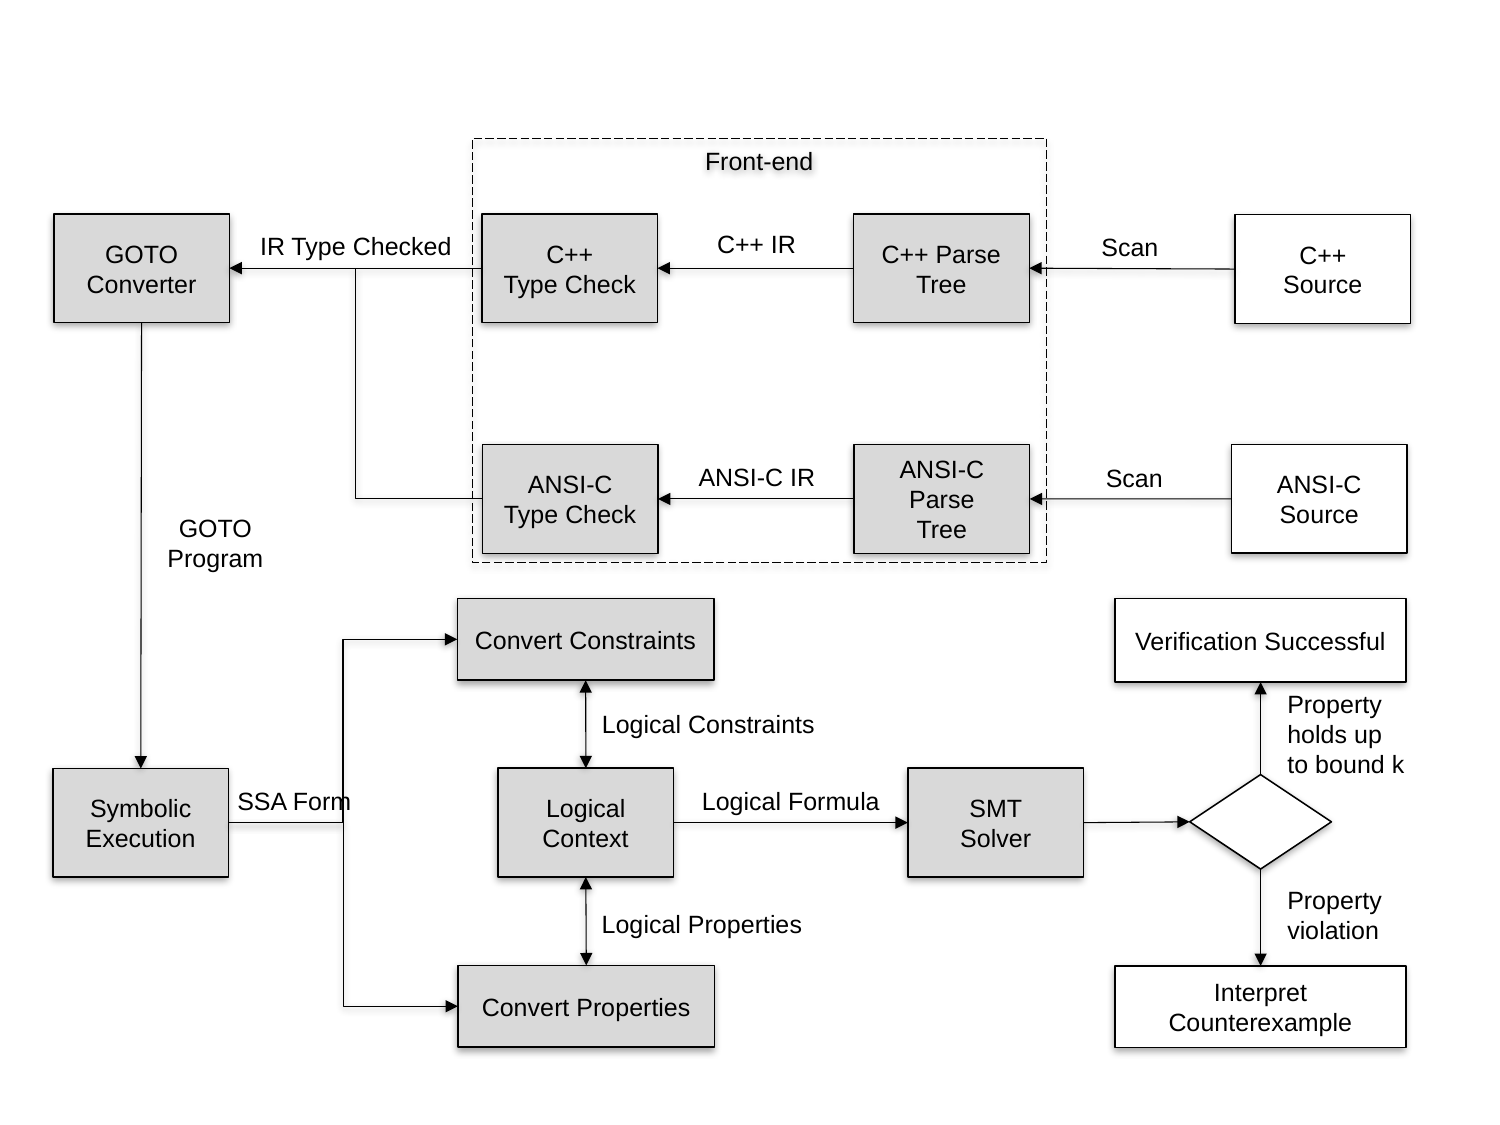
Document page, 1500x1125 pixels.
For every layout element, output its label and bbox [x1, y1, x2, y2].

text_box [52, 138, 1421, 1048]
